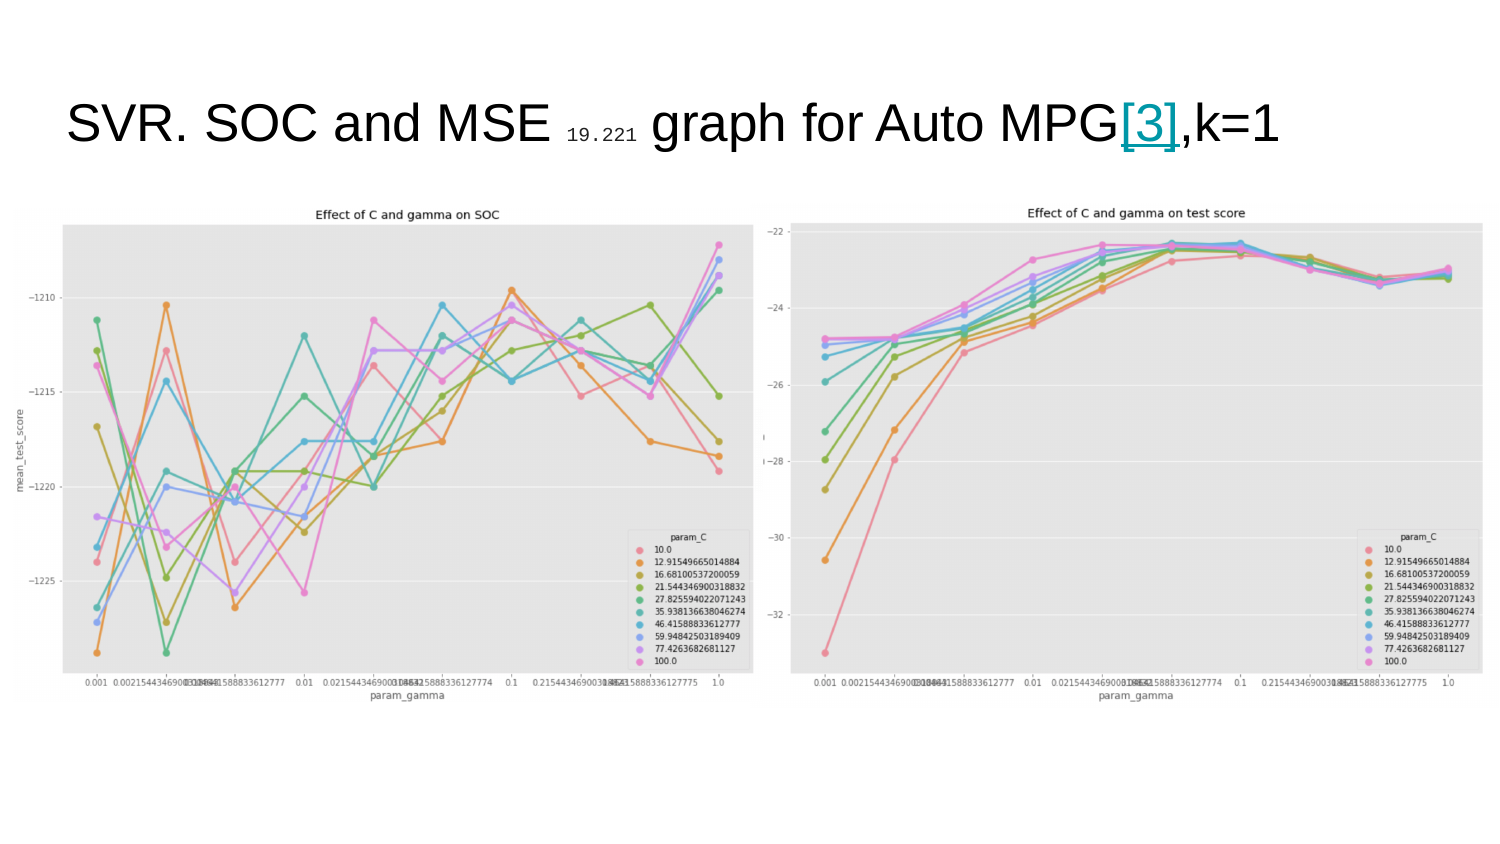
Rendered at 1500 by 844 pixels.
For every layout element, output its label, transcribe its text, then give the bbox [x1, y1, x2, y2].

picture [13, 202, 1500, 708]
title SVR. SOC and MSE 19.221 graph for Auto MPG[3],k=1 [51, 72, 1449, 167]
